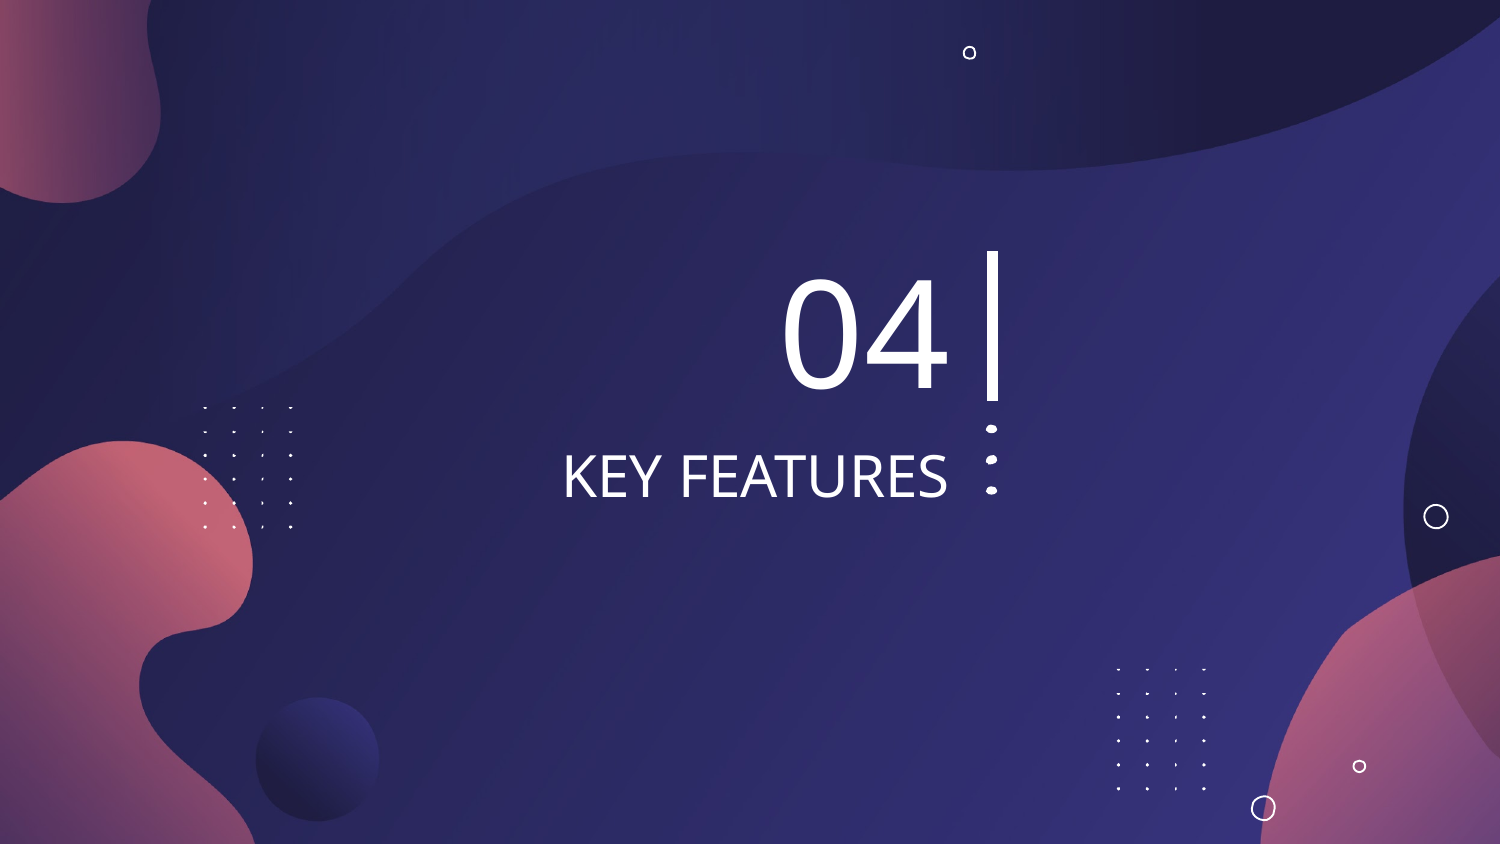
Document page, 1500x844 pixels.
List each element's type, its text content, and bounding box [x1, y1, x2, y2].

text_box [203, 406, 293, 529]
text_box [963, 46, 1450, 822]
picture [0, 0, 1500, 844]
title 04 [753, 222, 958, 424]
title KEY FEATURES [440, 424, 958, 532]
